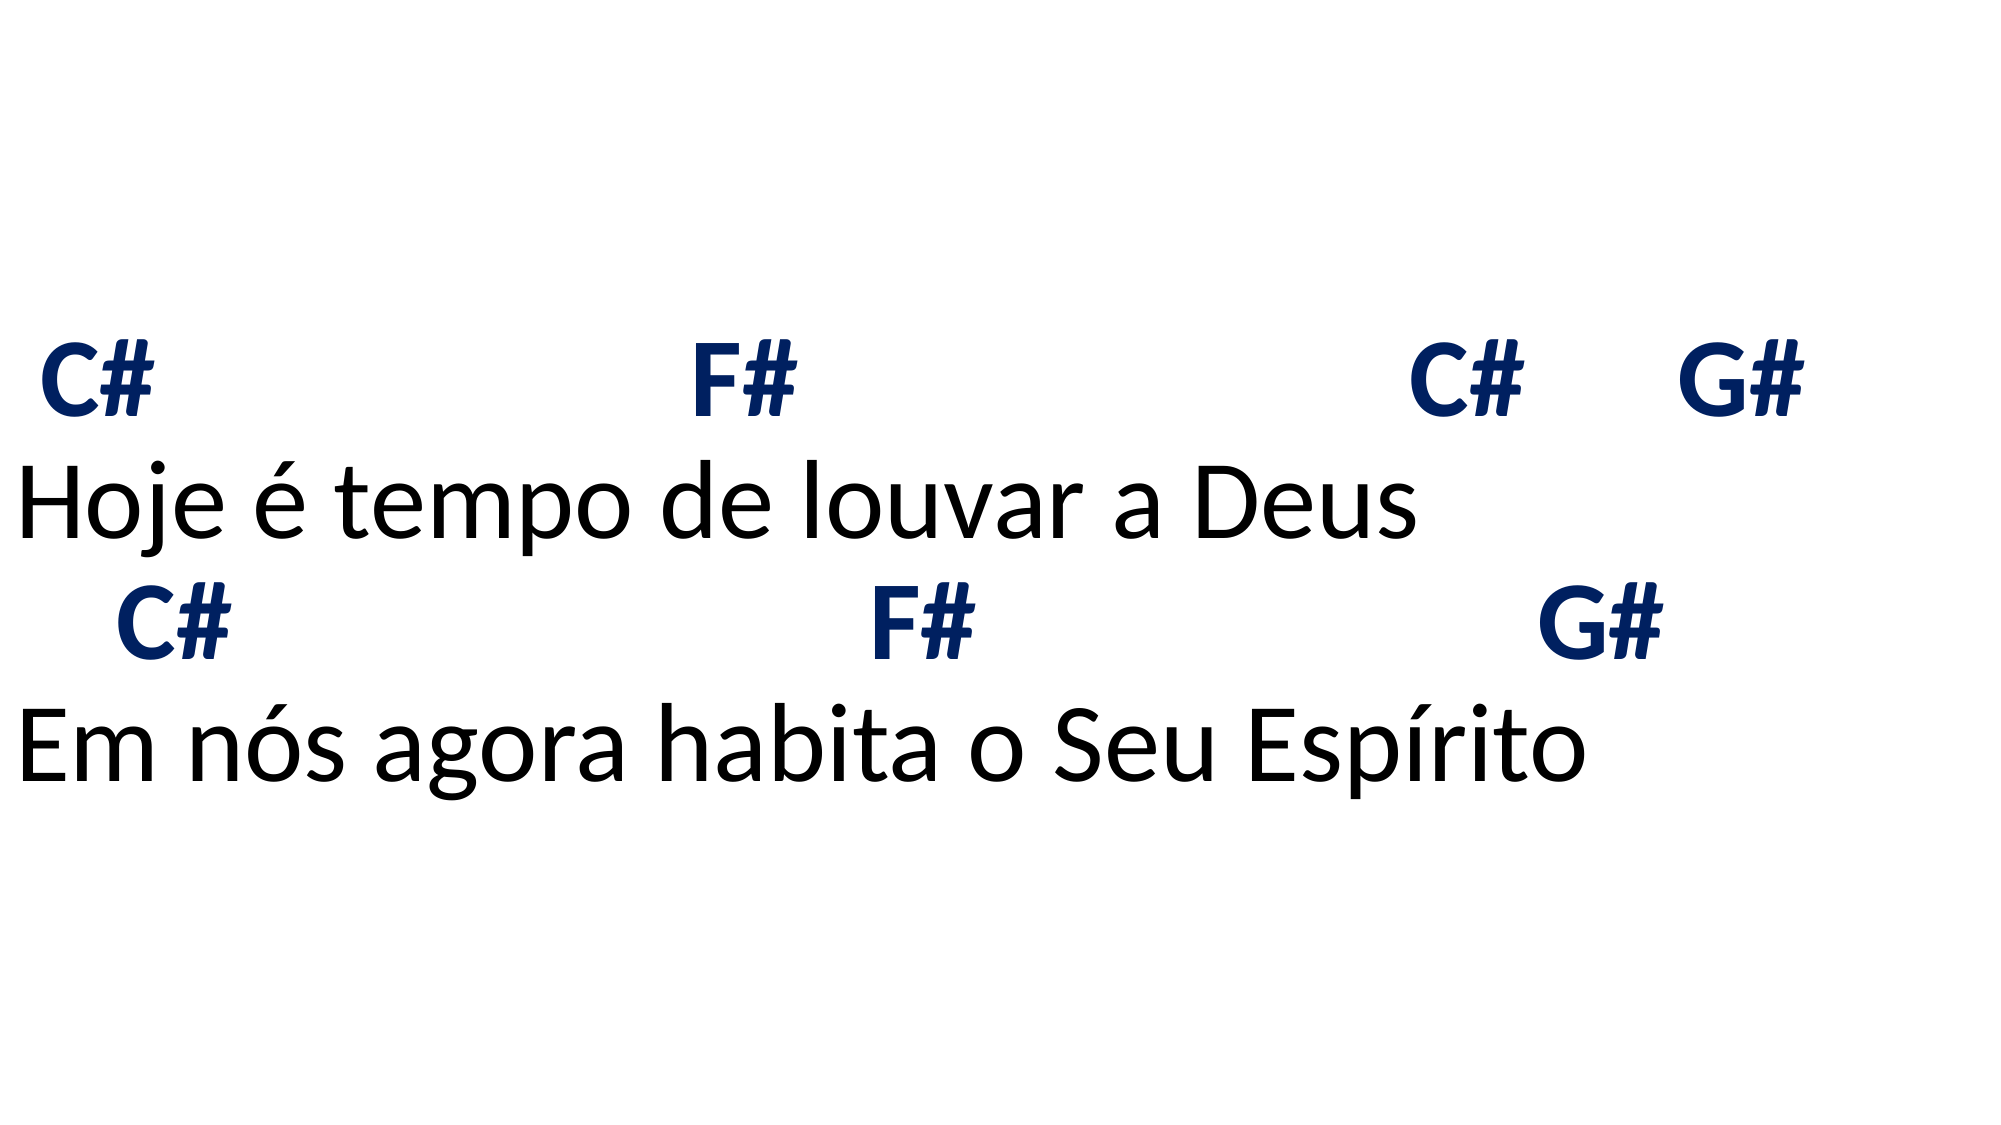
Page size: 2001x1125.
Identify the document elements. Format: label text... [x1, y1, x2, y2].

title C# F# C# G# Hoje é tempo de louvar a Deus C# F# G# Em nós agora habita o Seu Espírito [0, 0, 2000, 1125]
